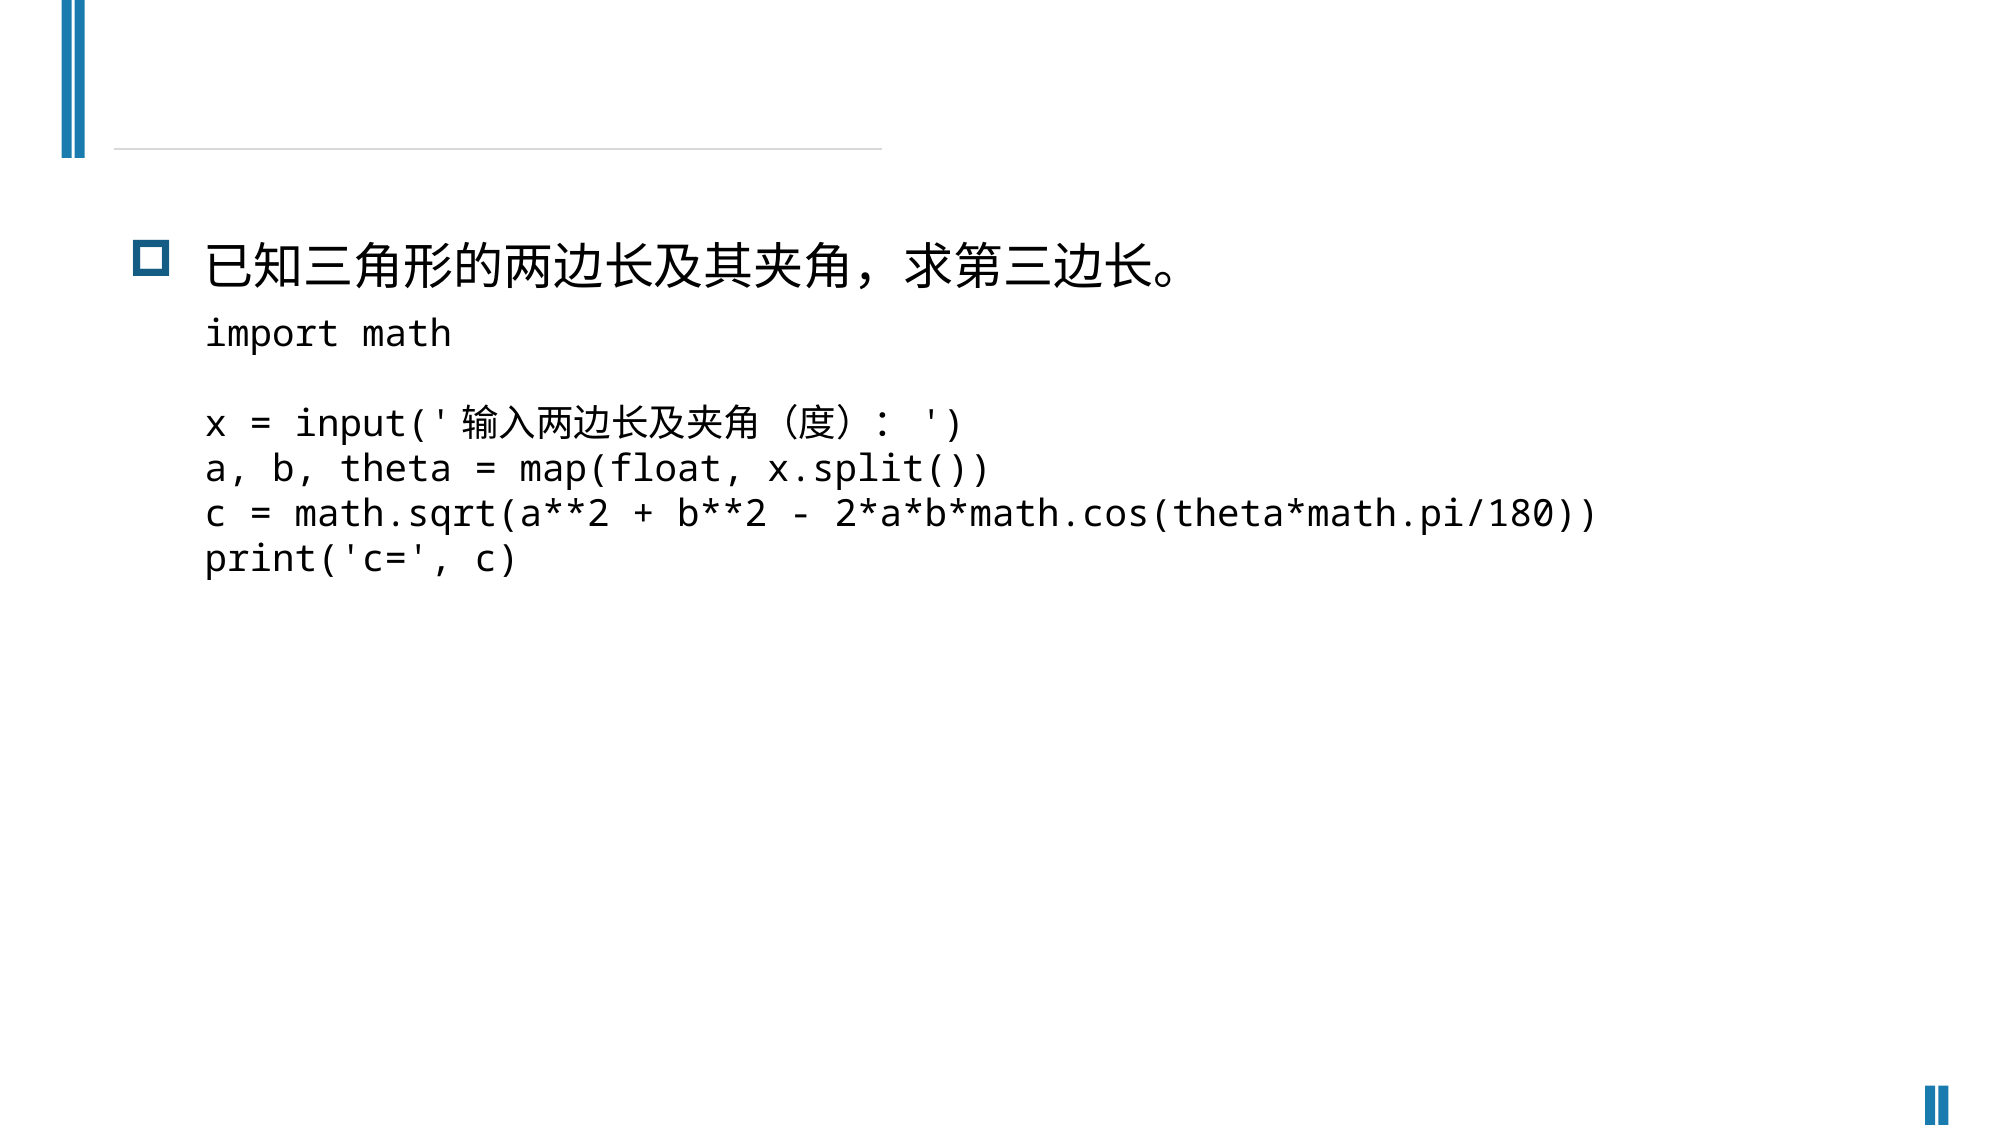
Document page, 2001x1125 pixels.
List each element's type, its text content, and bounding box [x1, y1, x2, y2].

text_box import math x = input('输入两边长及夹角（度）：') a, b, theta = map(float, x.split()) c = math.sqrt(a**2 + b**2 - 2*a*b*math.cos(theta*math.pi/180)) print('c=', c) [189, 302, 1886, 587]
list 已知三角形的两边长及其夹角，求第三边长。 [114, 227, 1765, 756]
